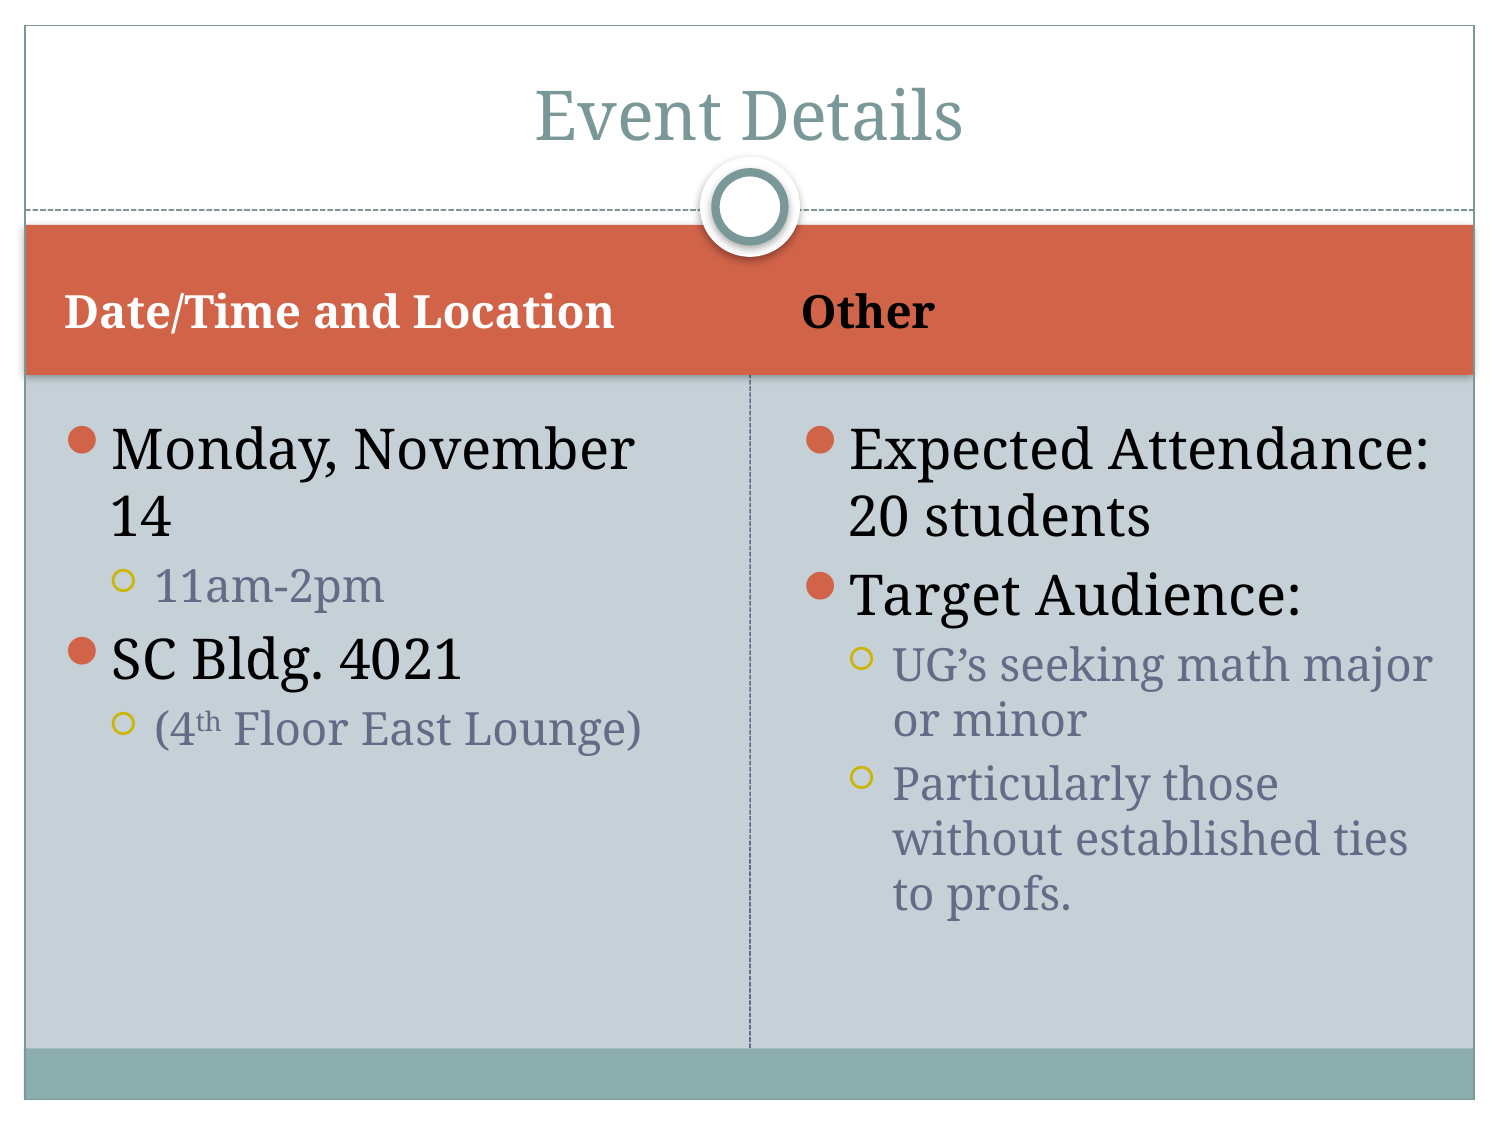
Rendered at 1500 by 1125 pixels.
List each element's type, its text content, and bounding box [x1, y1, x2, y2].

list Date/Time and Location [48, 249, 714, 371]
list Expected Attendance: 20 students Target Audience: UG’s seeking math major or minor Particularly those without established ties to profs. [787, 405, 1450, 1033]
list Monday, November 14 11am-2pm SC Bldg. 4021 (4th Floor East Lounge) [49, 405, 713, 1032]
list Other [785, 249, 1450, 371]
title Event Details [49, 37, 1450, 162]
